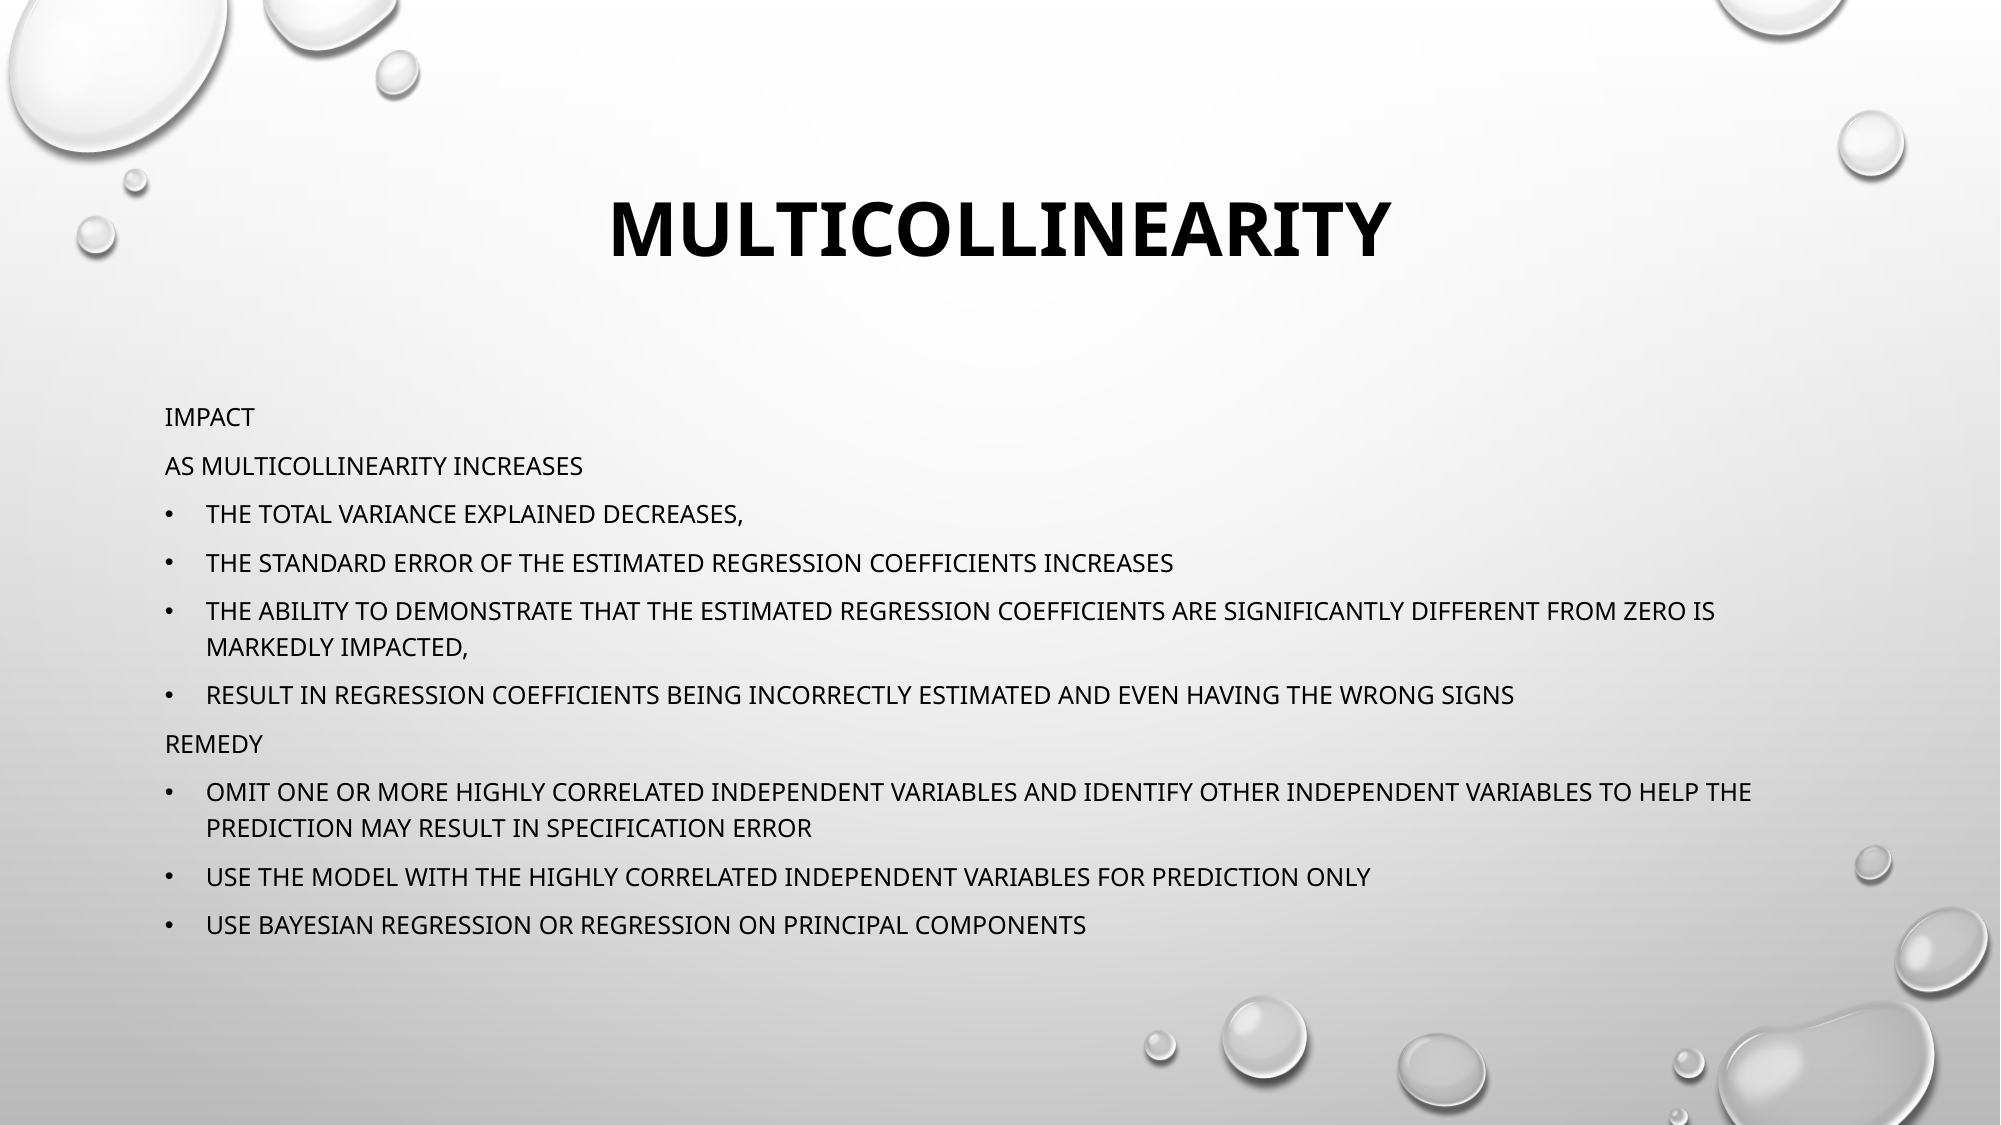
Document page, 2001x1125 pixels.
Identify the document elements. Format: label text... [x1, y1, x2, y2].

picture [0, 0, 2000, 1125]
list Impact As multicollinearity increases the total variance explained decreases, the standard error of the estimated regression coefficients increases the ability to demonstrate that the estimated regression coefficients are significantly different from zero is markedly impacted, result in regression coefficients being incorrectly estimated and even having the wrong signs Remedy Omit one or more highly correlated independent variables and identify other independent variables to help the prediction May result in specification error Use the model with the highly correlated independent variables for prediction only Use Bayesian regression or regression on principal components [149, 388, 1850, 950]
title Multicollinearity [149, 101, 1851, 364]
